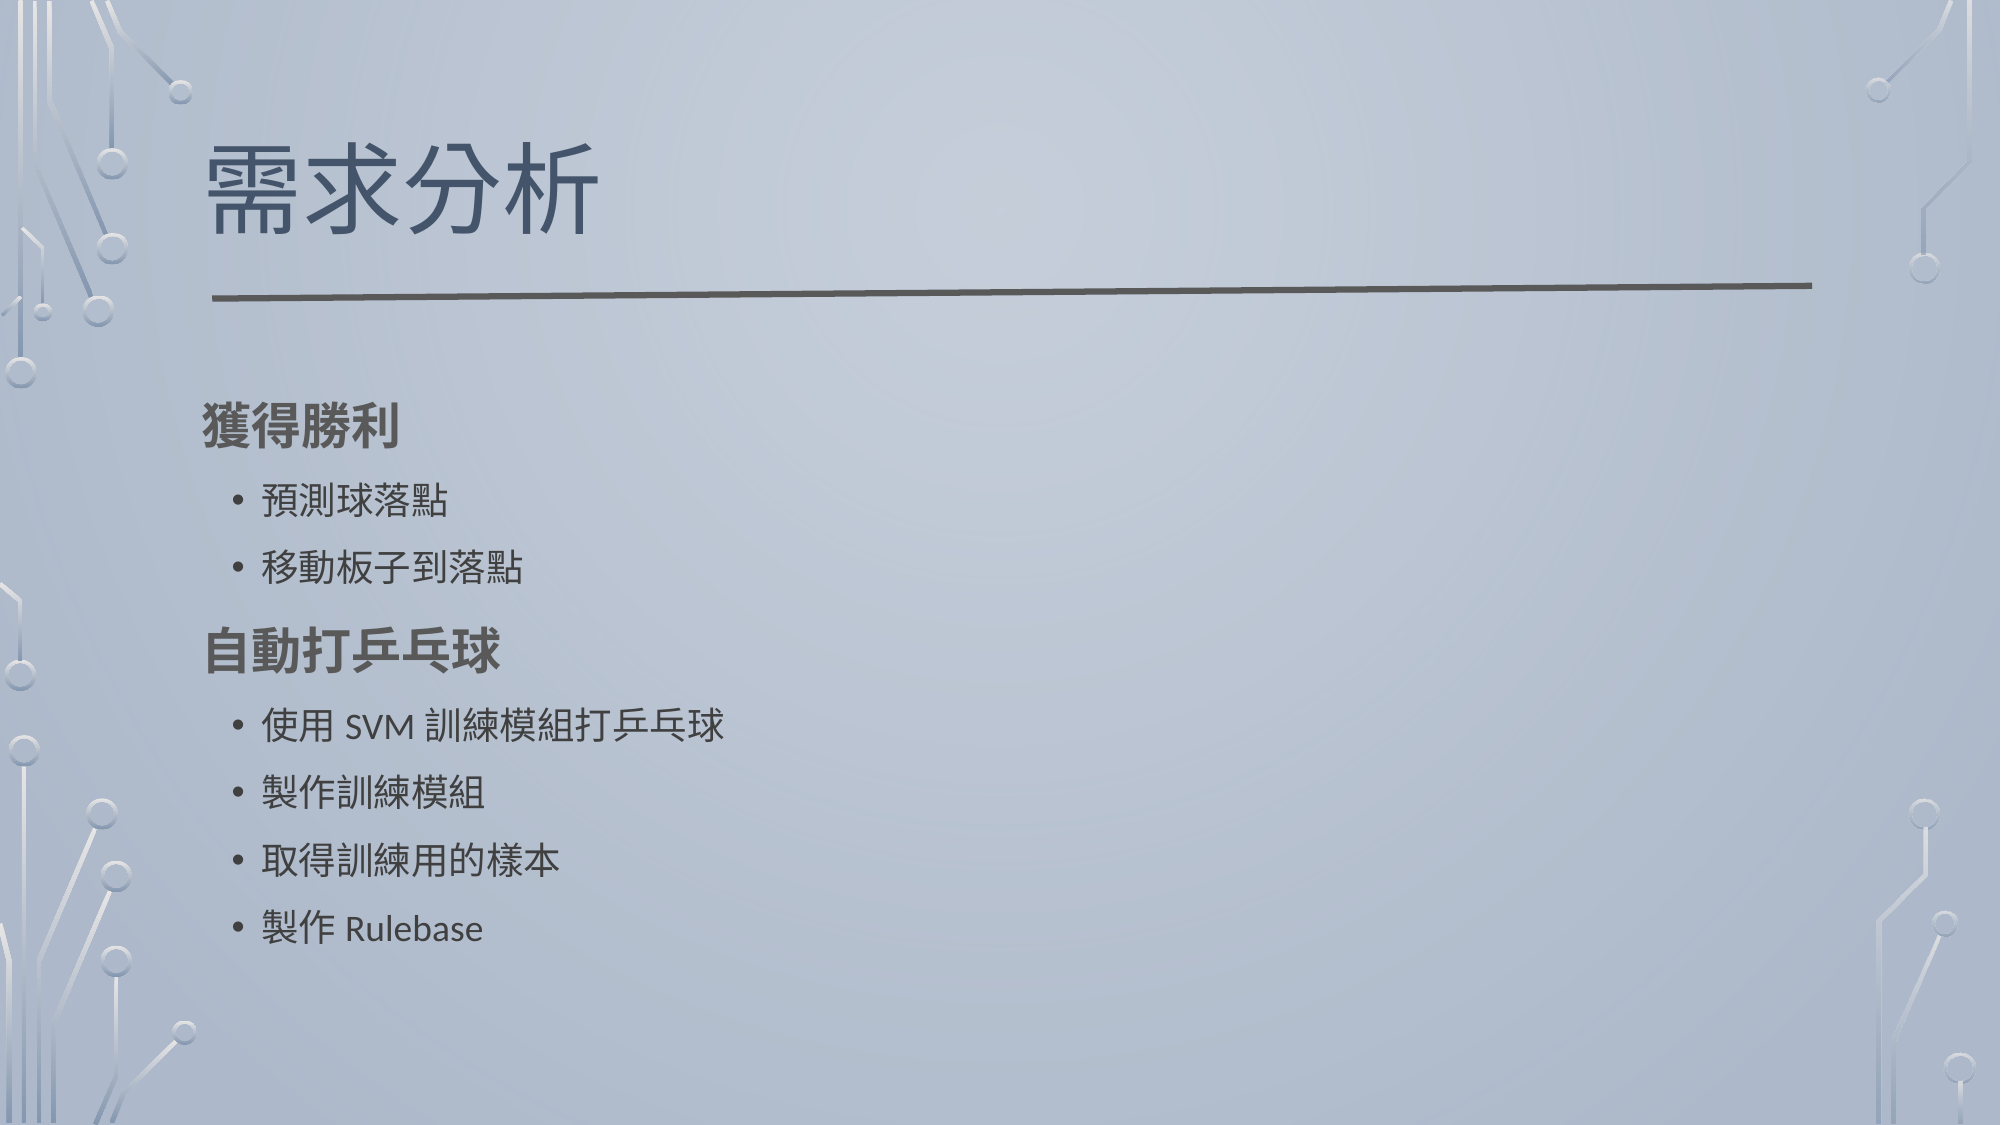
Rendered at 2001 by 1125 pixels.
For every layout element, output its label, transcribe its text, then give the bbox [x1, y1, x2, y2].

title 需求分析 [187, 101, 1813, 286]
text_box 獲得勝利 預測球落點 移動板子到落點 自動打乒乓球 使用SVM訓練模組打乒乓球 製作訓練模組 取得訓練用的樣本 製作Rulebase [187, 356, 959, 1002]
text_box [211, 285, 1813, 299]
